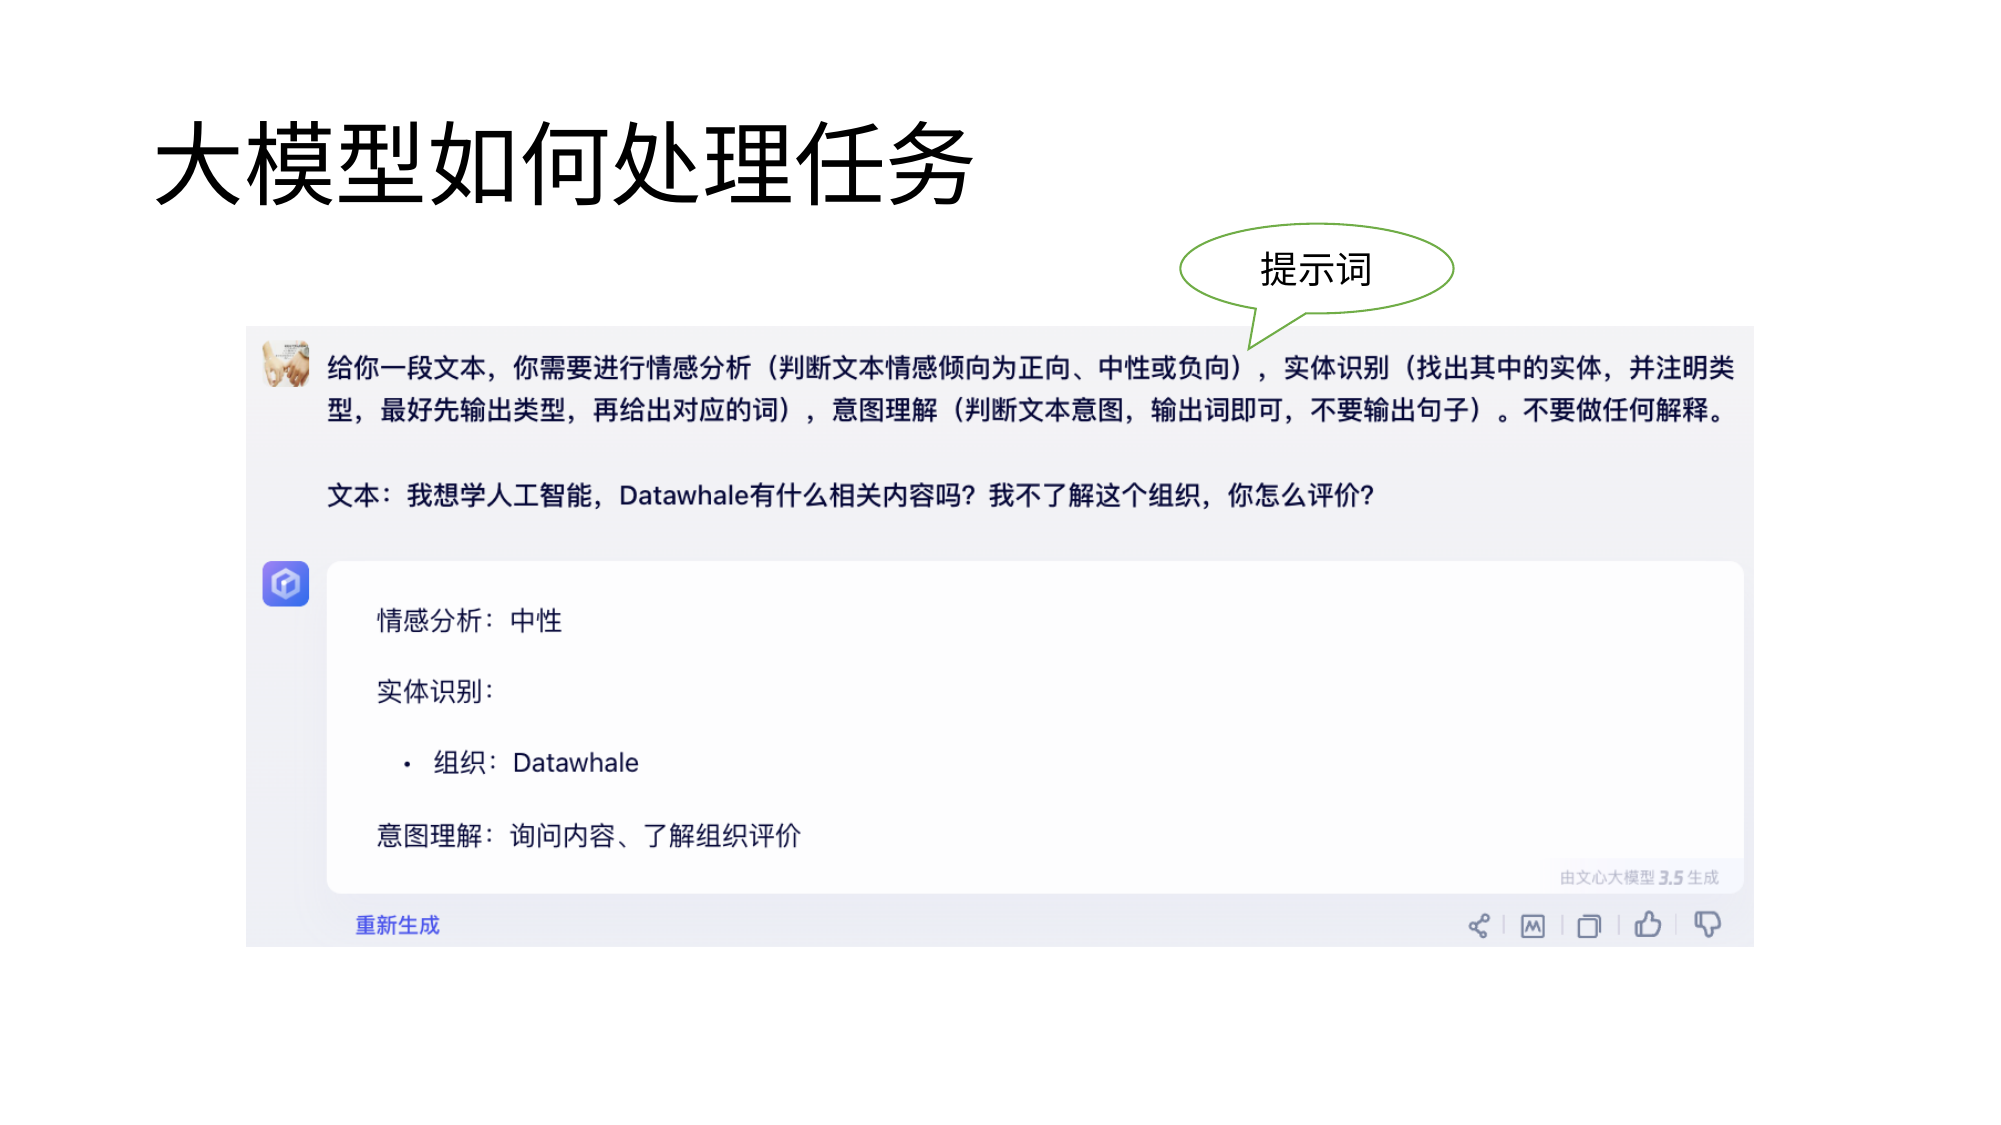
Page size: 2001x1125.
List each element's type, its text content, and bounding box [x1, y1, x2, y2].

text_box 提示词 [1179, 222, 1455, 326]
picture [246, 326, 1754, 947]
title 大模型如何处理任务 [137, 59, 1298, 278]
